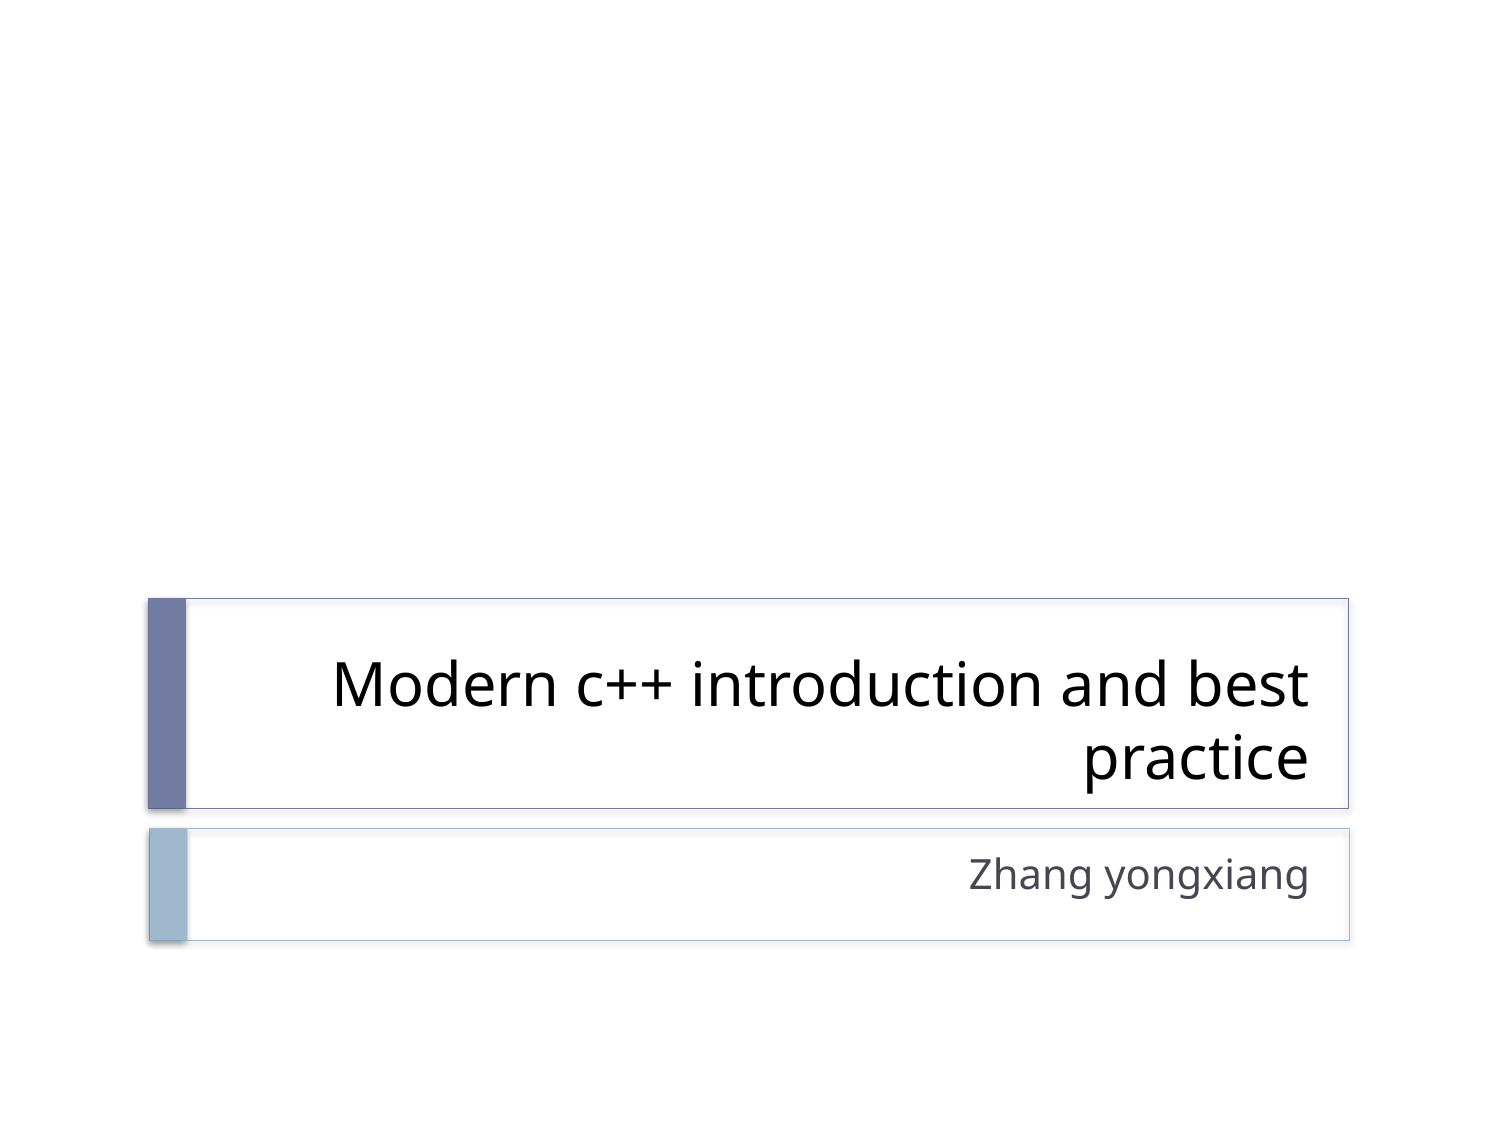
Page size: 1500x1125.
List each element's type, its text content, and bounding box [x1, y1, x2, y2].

subtitle Zhang yongxiang [200, 840, 1325, 929]
title Modern c++ introduction and best practice [200, 637, 1325, 800]
